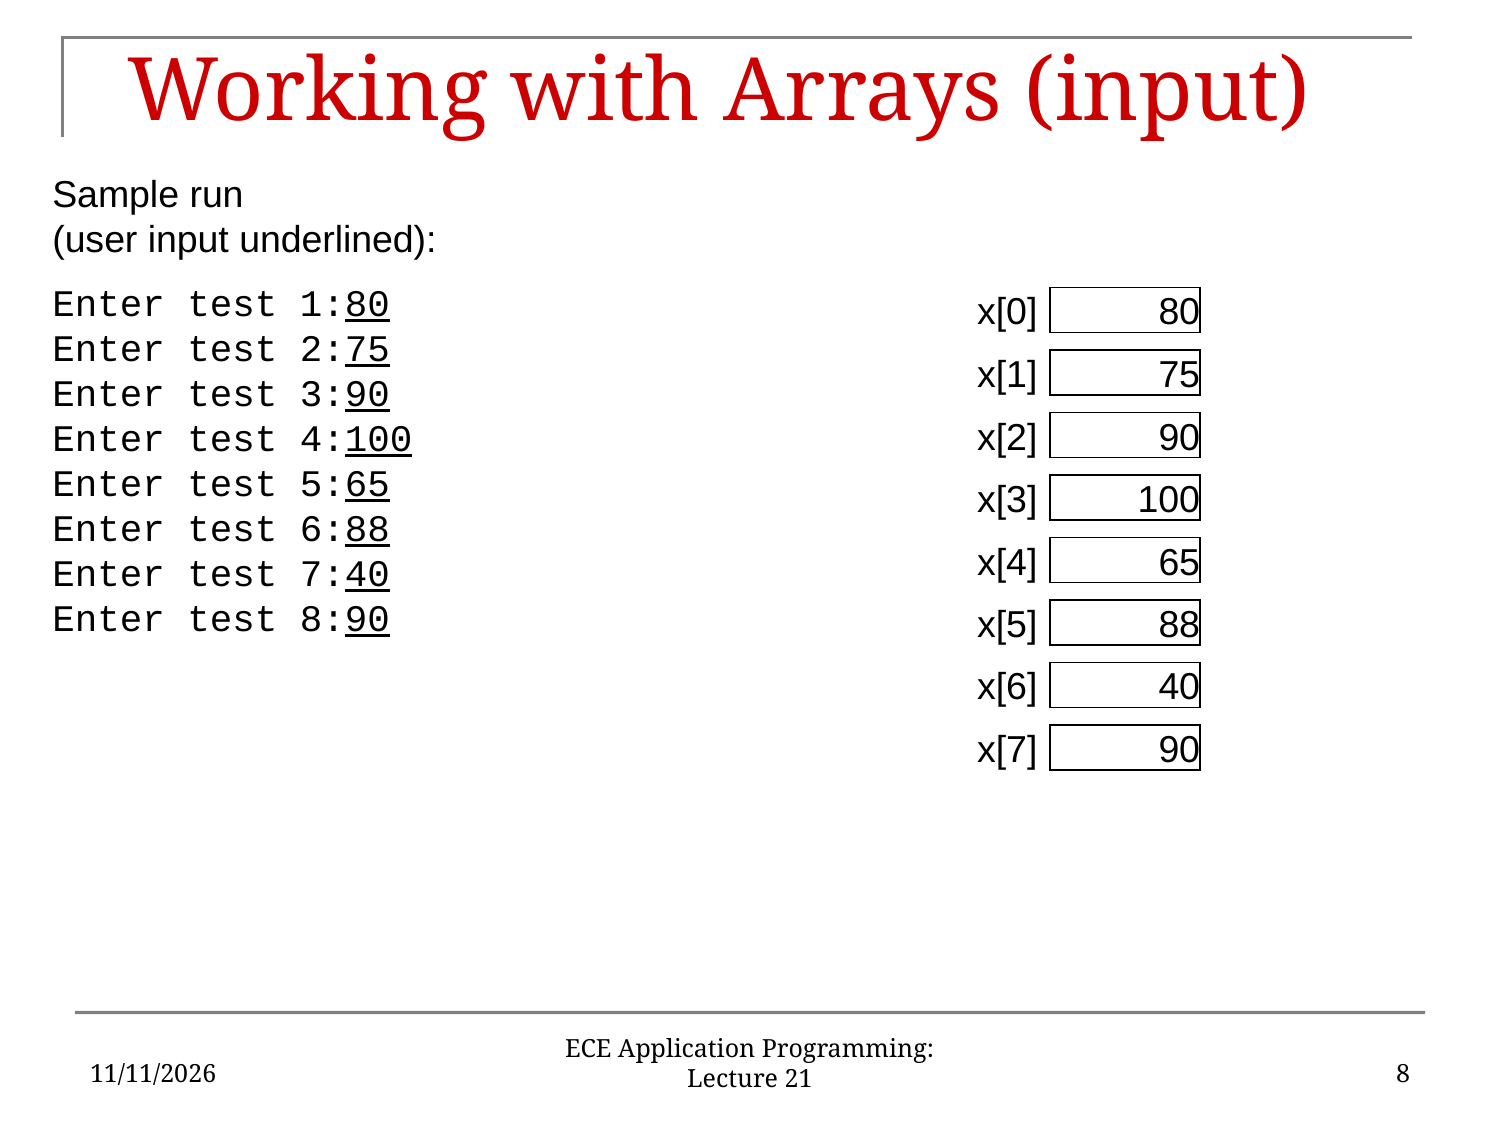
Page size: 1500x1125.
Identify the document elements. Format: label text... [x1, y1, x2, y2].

text_box 75 [1049, 349, 1200, 396]
text_box x[6] [899, 662, 1038, 708]
text_box 90 [1049, 724, 1200, 771]
text_box 40 [1049, 662, 1200, 708]
footer ECE Application Programming: Lecture 21 [512, 1024, 988, 1101]
text_box x[0] [899, 287, 1038, 333]
text_box x[5] [899, 599, 1038, 646]
text_box x[1] [899, 349, 1038, 396]
text_box 80 [1049, 287, 1200, 333]
text_box x[3] [899, 474, 1038, 520]
text_box Sample run (user input underlined): Enter test 1:80 Enter test 2:75 Enter test 3:90 Enter test 4:100 Enter test 5:65 Enter test 6:88 Enter test 7:40 Enter test 8:90 [37, 162, 638, 755]
text_box x[7] [899, 724, 1038, 771]
text_box 65 [1049, 537, 1200, 583]
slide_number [74, 1023, 426, 1100]
text_box 88 [1049, 599, 1200, 646]
text_box x[2] [899, 412, 1038, 458]
slide_number 8 [1074, 1023, 1426, 1100]
text_box 100 [1049, 474, 1200, 520]
text_box x[4] [899, 537, 1038, 583]
title Working with Arrays (input) [112, 24, 1388, 113]
text_box 90 [1049, 412, 1200, 458]
